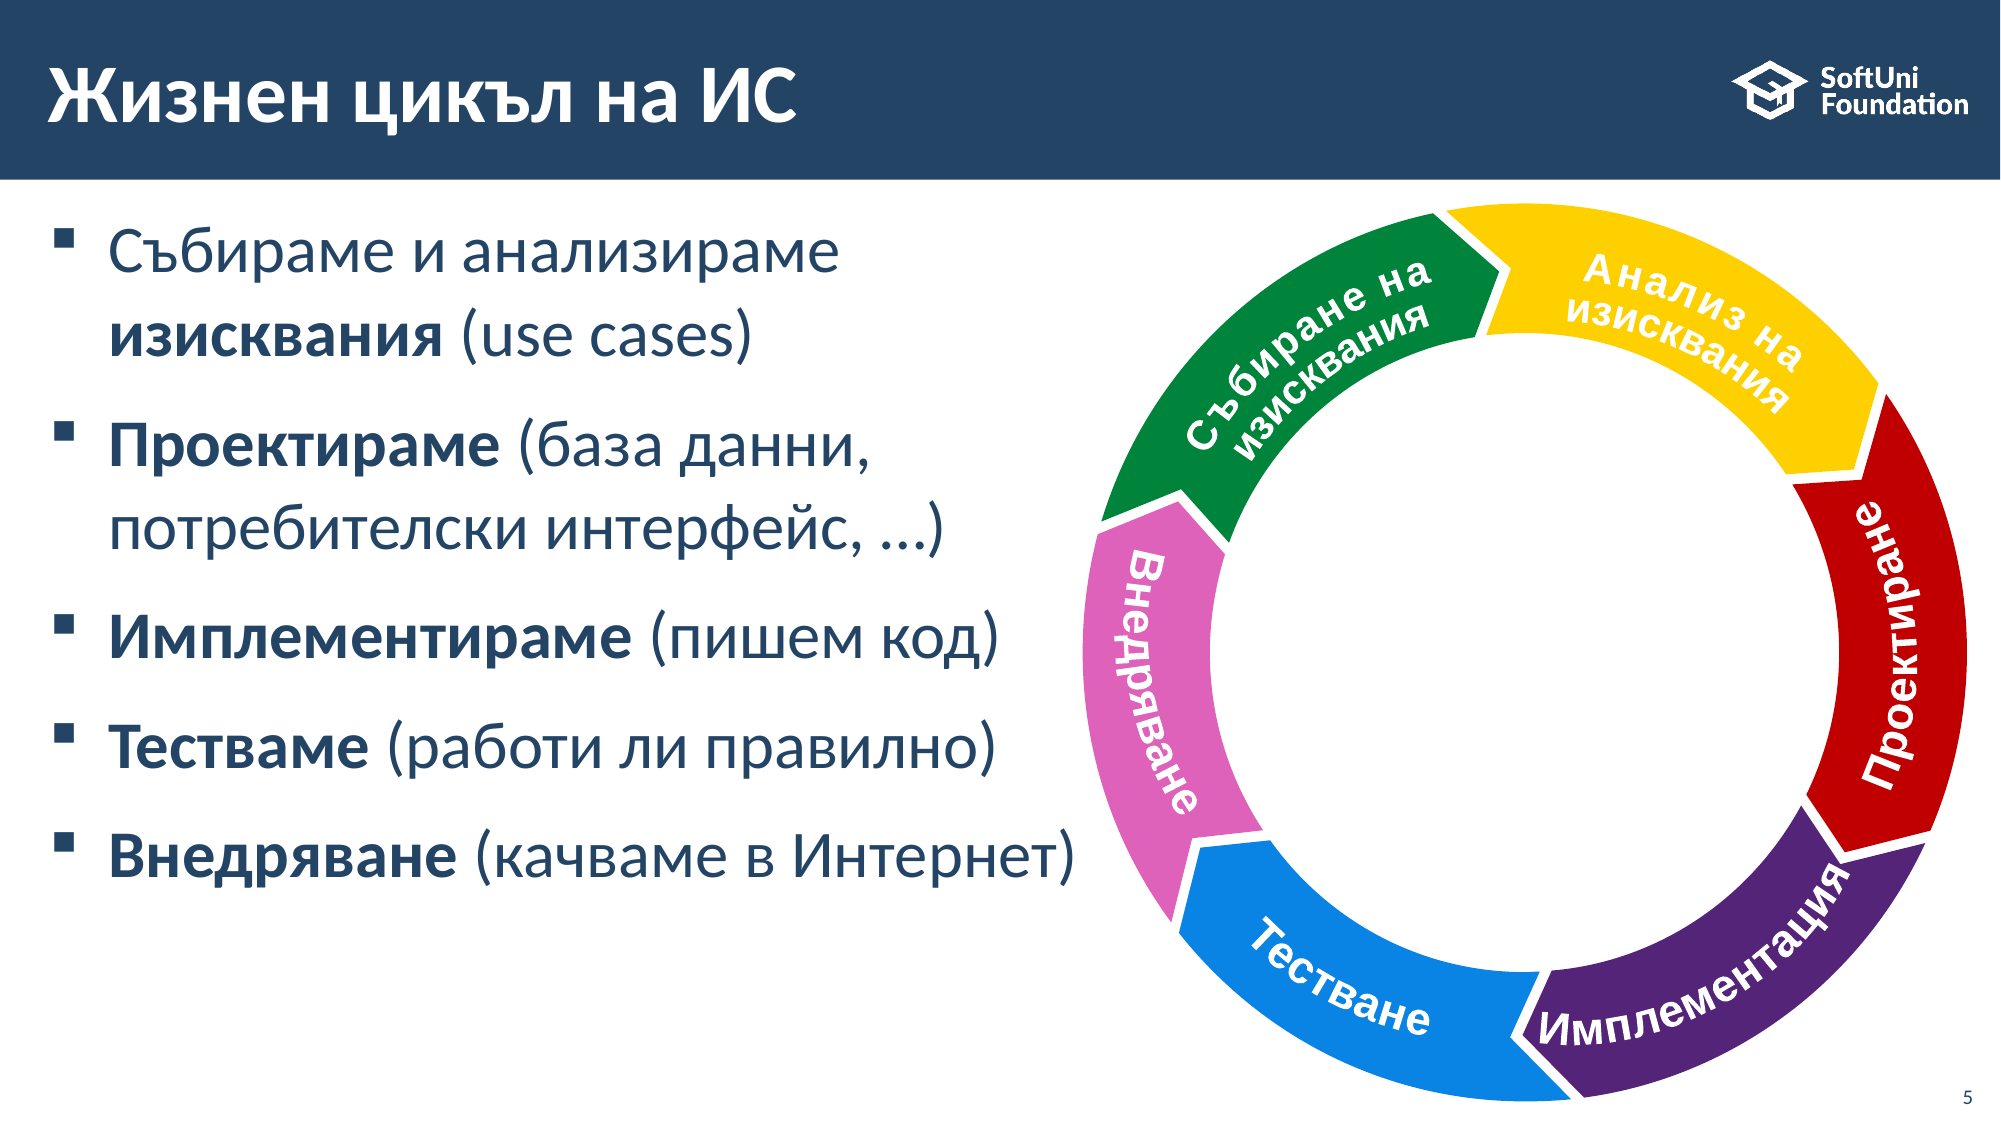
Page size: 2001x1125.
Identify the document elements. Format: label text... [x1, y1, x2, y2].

list Събираме и анализираме изисквания (use cases) Проектираме (база данни, потребителски интерфейс, …) Имплементираме (пишем код) Тестваме (работи ли правилно) Внедряване (качваме в Интернет) [31, 196, 1970, 1104]
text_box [1082, 203, 1968, 1102]
slide_number 5 [1927, 1067, 1989, 1117]
title Жизнен цикъл на ИС [31, 16, 1716, 162]
picture [1731, 60, 1968, 120]
